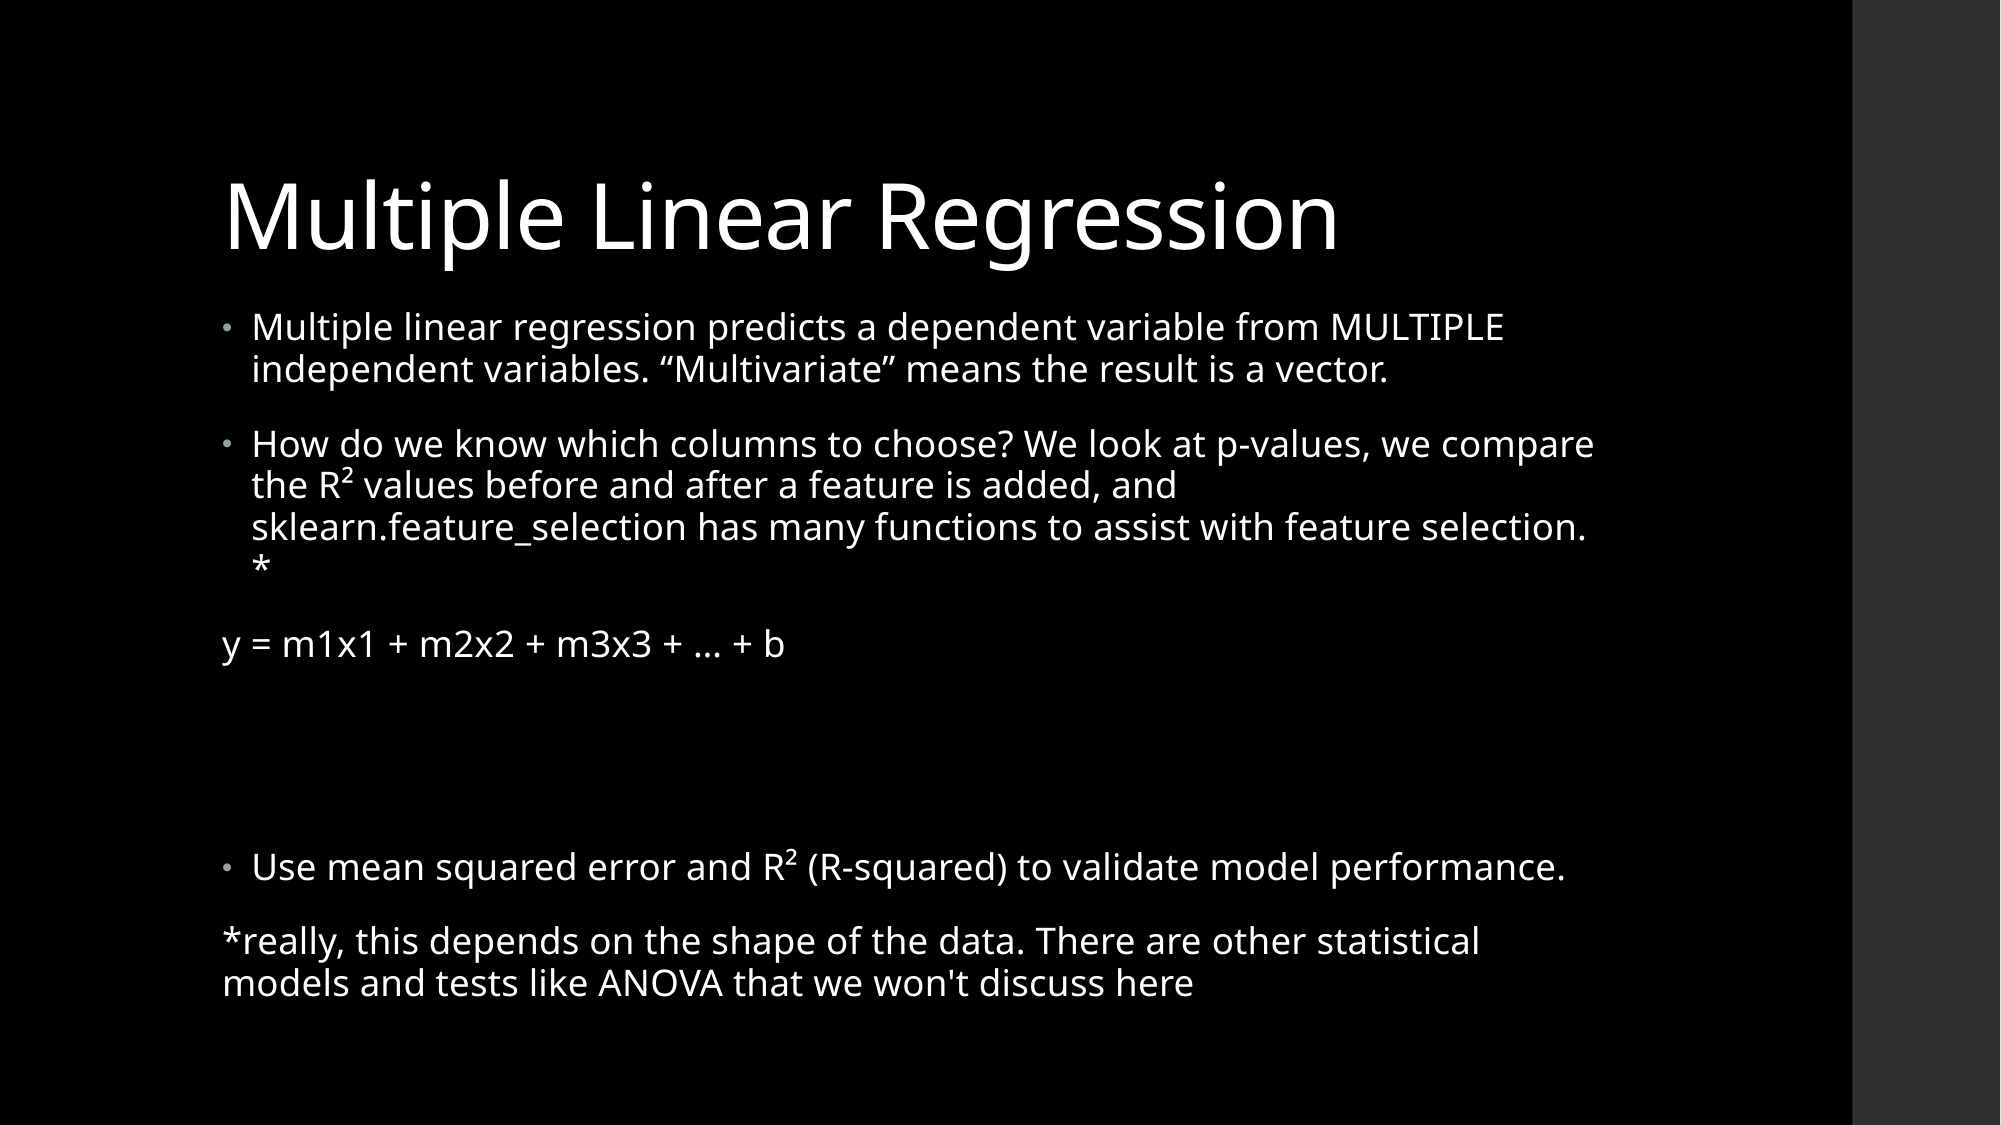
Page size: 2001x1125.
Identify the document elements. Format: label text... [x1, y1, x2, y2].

title Multiple Linear Regression [206, 60, 1797, 278]
list Multiple linear regression predicts a dependent variable from MULTIPLE independent variables. “Multivariate” means the result is a vector. How do we know which columns to choose? We look at p-values, we compare the R² values before and after a feature is added, and sklearn.feature_selection has many functions to assist with feature selection. * y = m1x1 + m2x2 + m3x3 + … + b Use mean squared error and R² (R-squared) to validate model performance. *really, this depends on the shape of the data. There are other statistical models and tests like ANOVA that we won't discuss here [206, 299, 1617, 1014]
